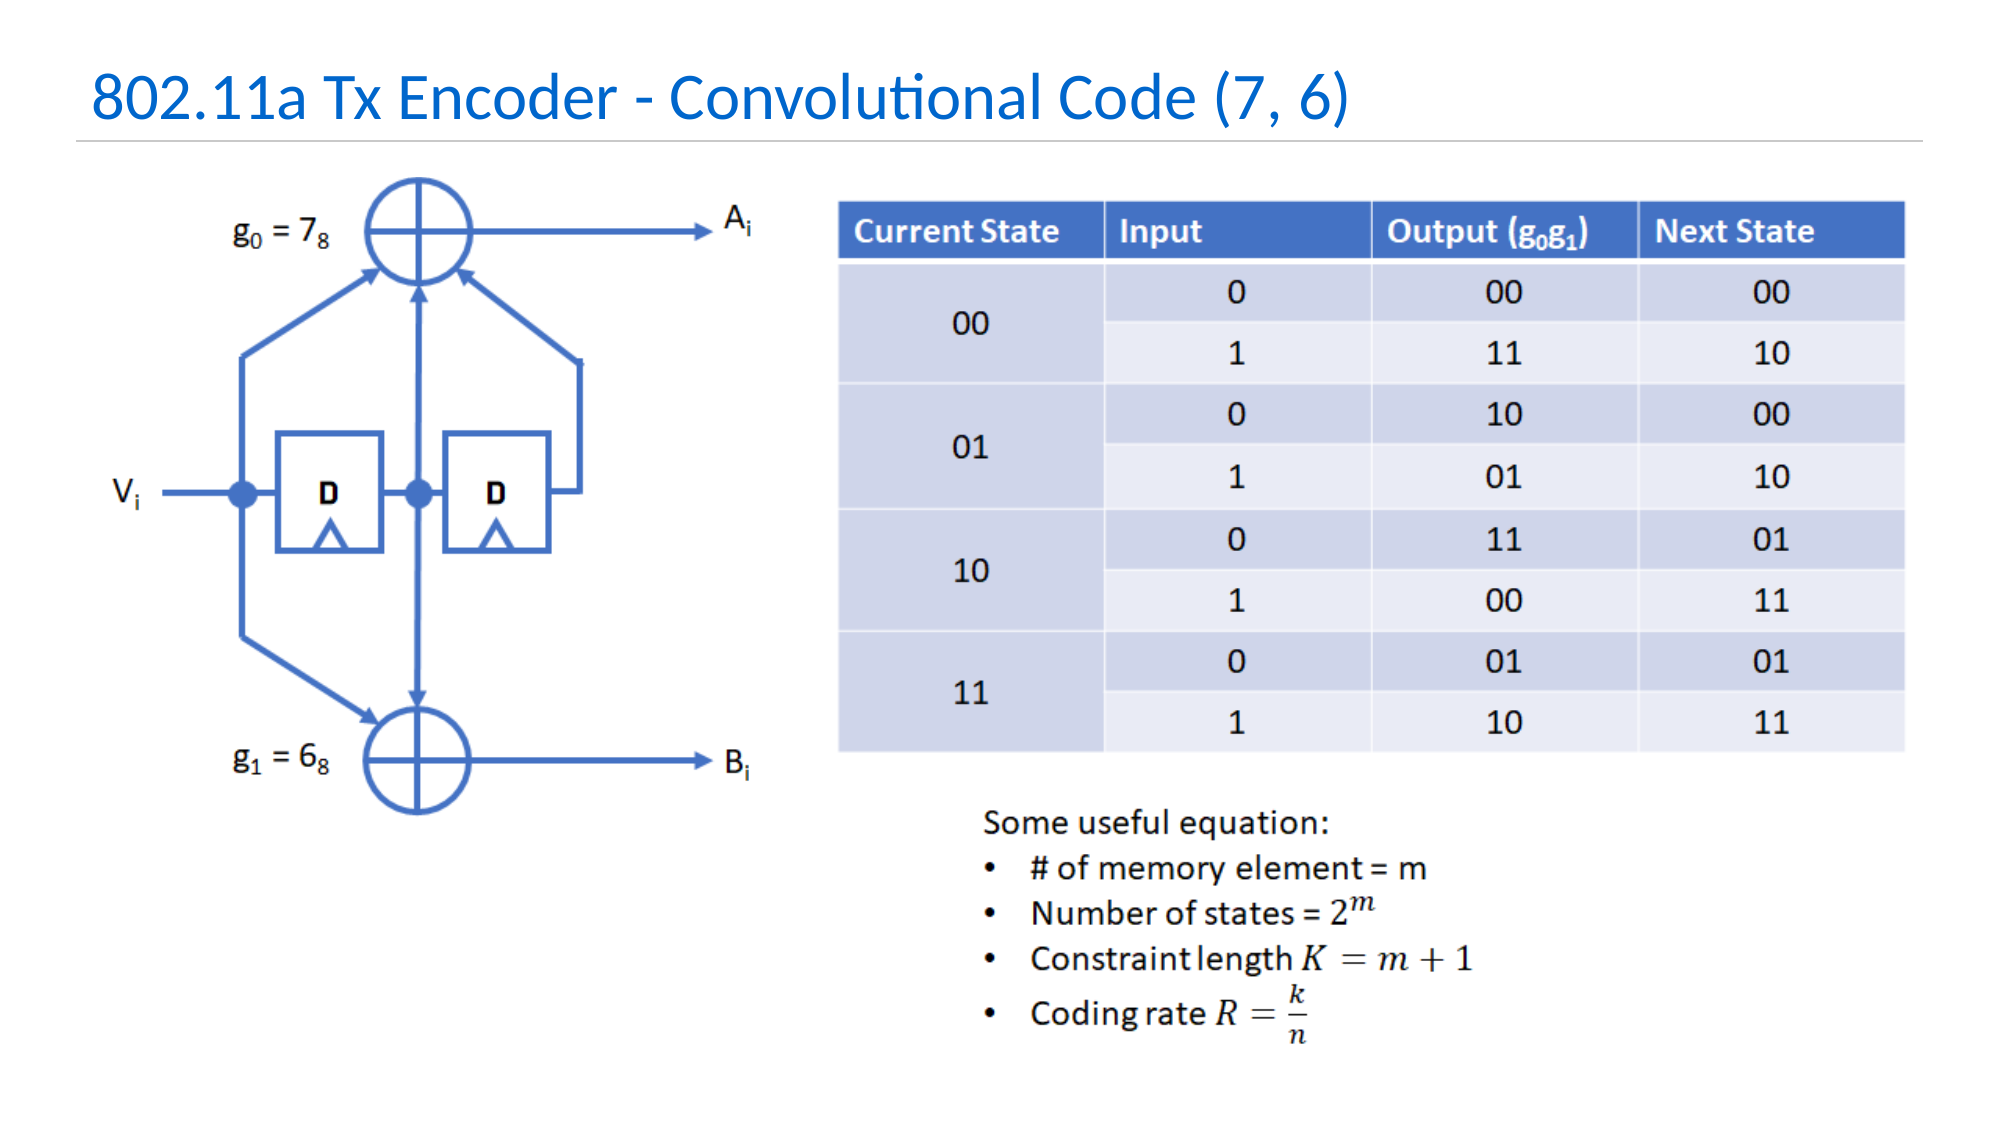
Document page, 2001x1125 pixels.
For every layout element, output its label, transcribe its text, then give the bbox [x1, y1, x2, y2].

picture [89, 177, 1911, 1058]
text_box 802.11a Tx Encoder - Convolutional Code (7, 6) [76, 44, 1879, 140]
